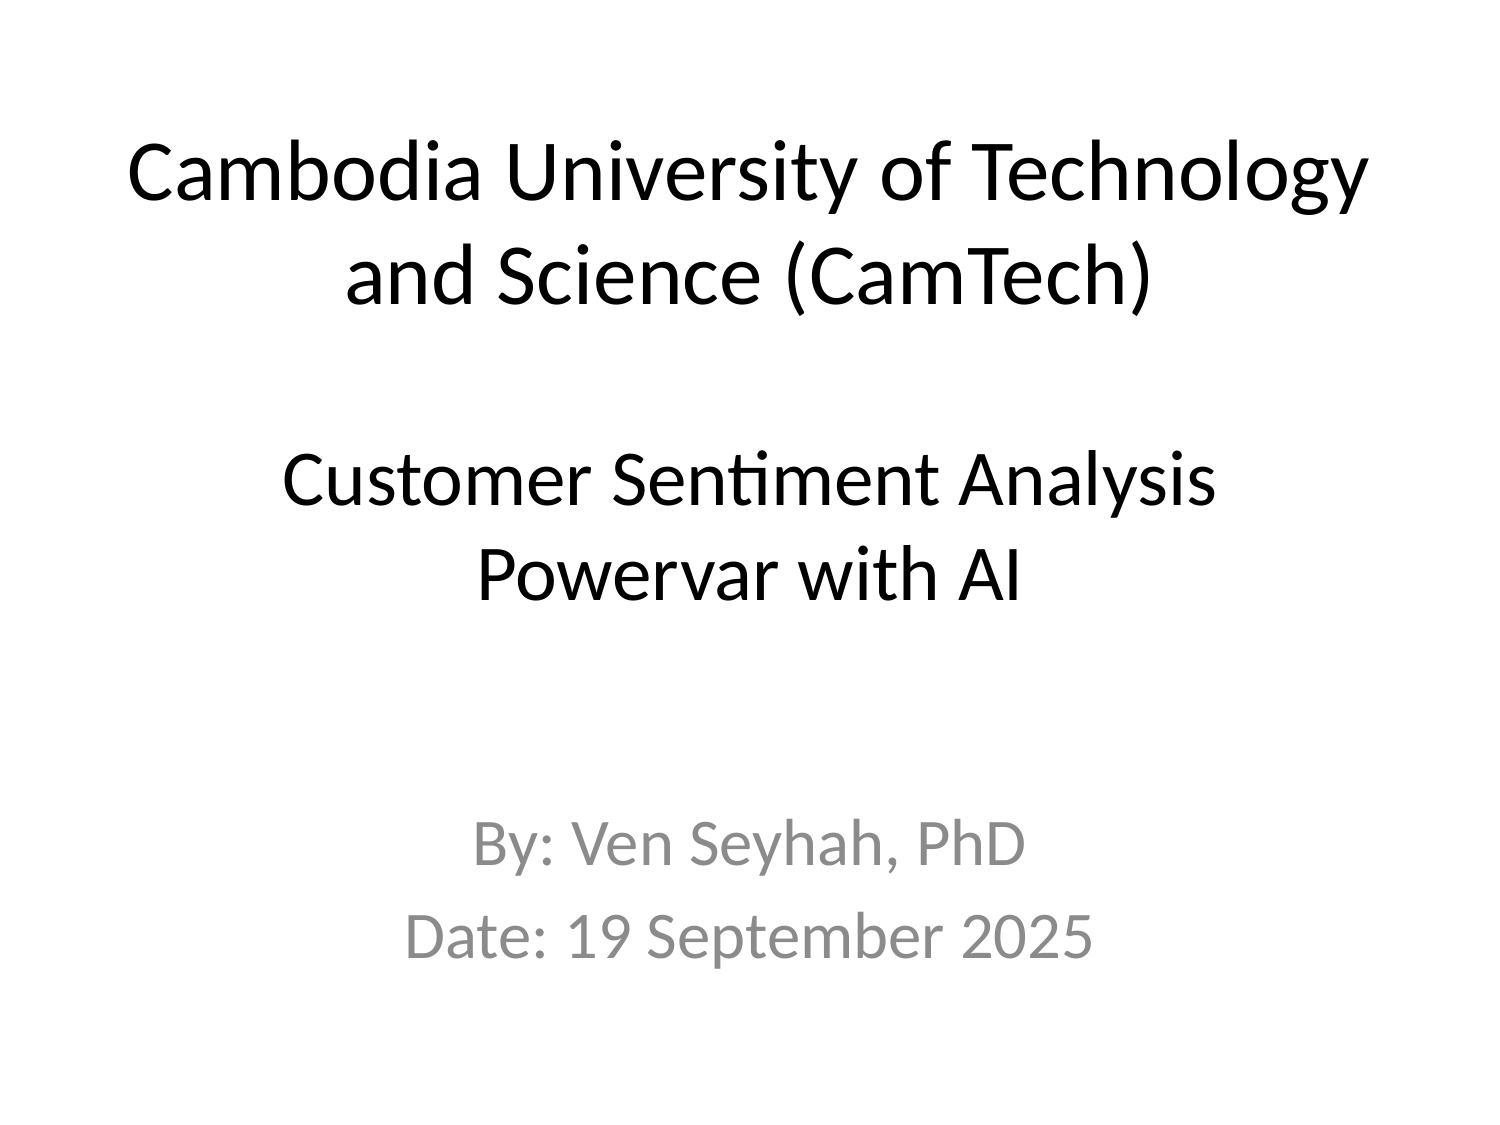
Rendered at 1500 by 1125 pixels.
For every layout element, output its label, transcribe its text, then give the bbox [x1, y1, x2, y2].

subtitle By: Ven Seyhah, PhD Date: 19 September 2025 [225, 791, 1275, 1079]
title Cambodia University of Technology and Science (CamTech) Customer Sentiment Analysis Powervar with AI [112, 101, 1388, 629]
